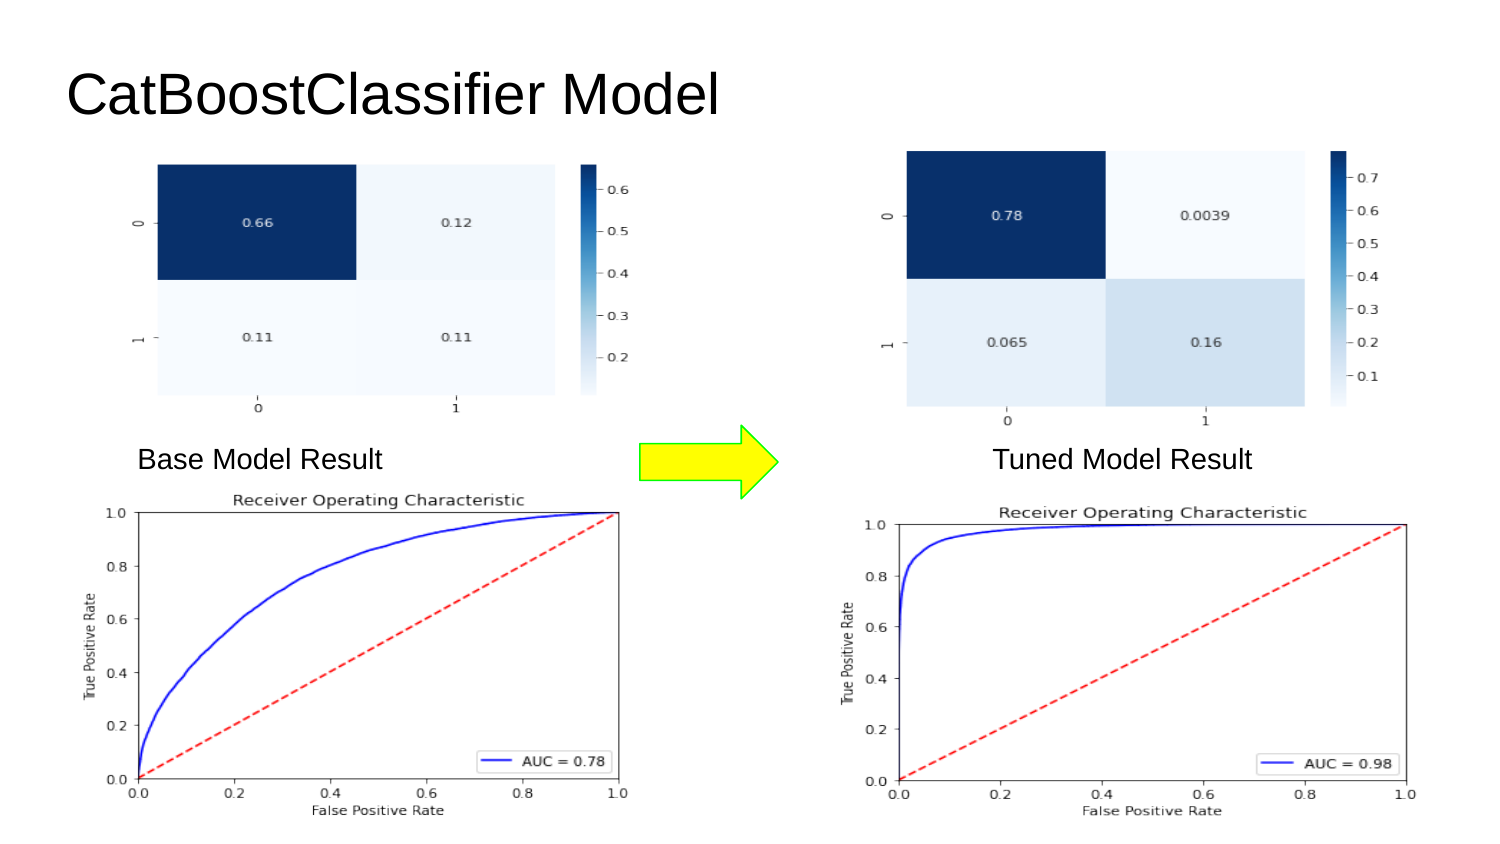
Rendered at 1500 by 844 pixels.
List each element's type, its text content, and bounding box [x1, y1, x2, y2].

text_box Tuned Model Result [977, 444, 1284, 489]
text_box [639, 425, 779, 499]
picture [871, 144, 1390, 435]
title CatBoostClassifier Model [51, 41, 1449, 136]
picture [74, 485, 641, 825]
text_box Base Model Result [122, 428, 429, 484]
picture [832, 498, 1429, 825]
picture [122, 157, 641, 422]
